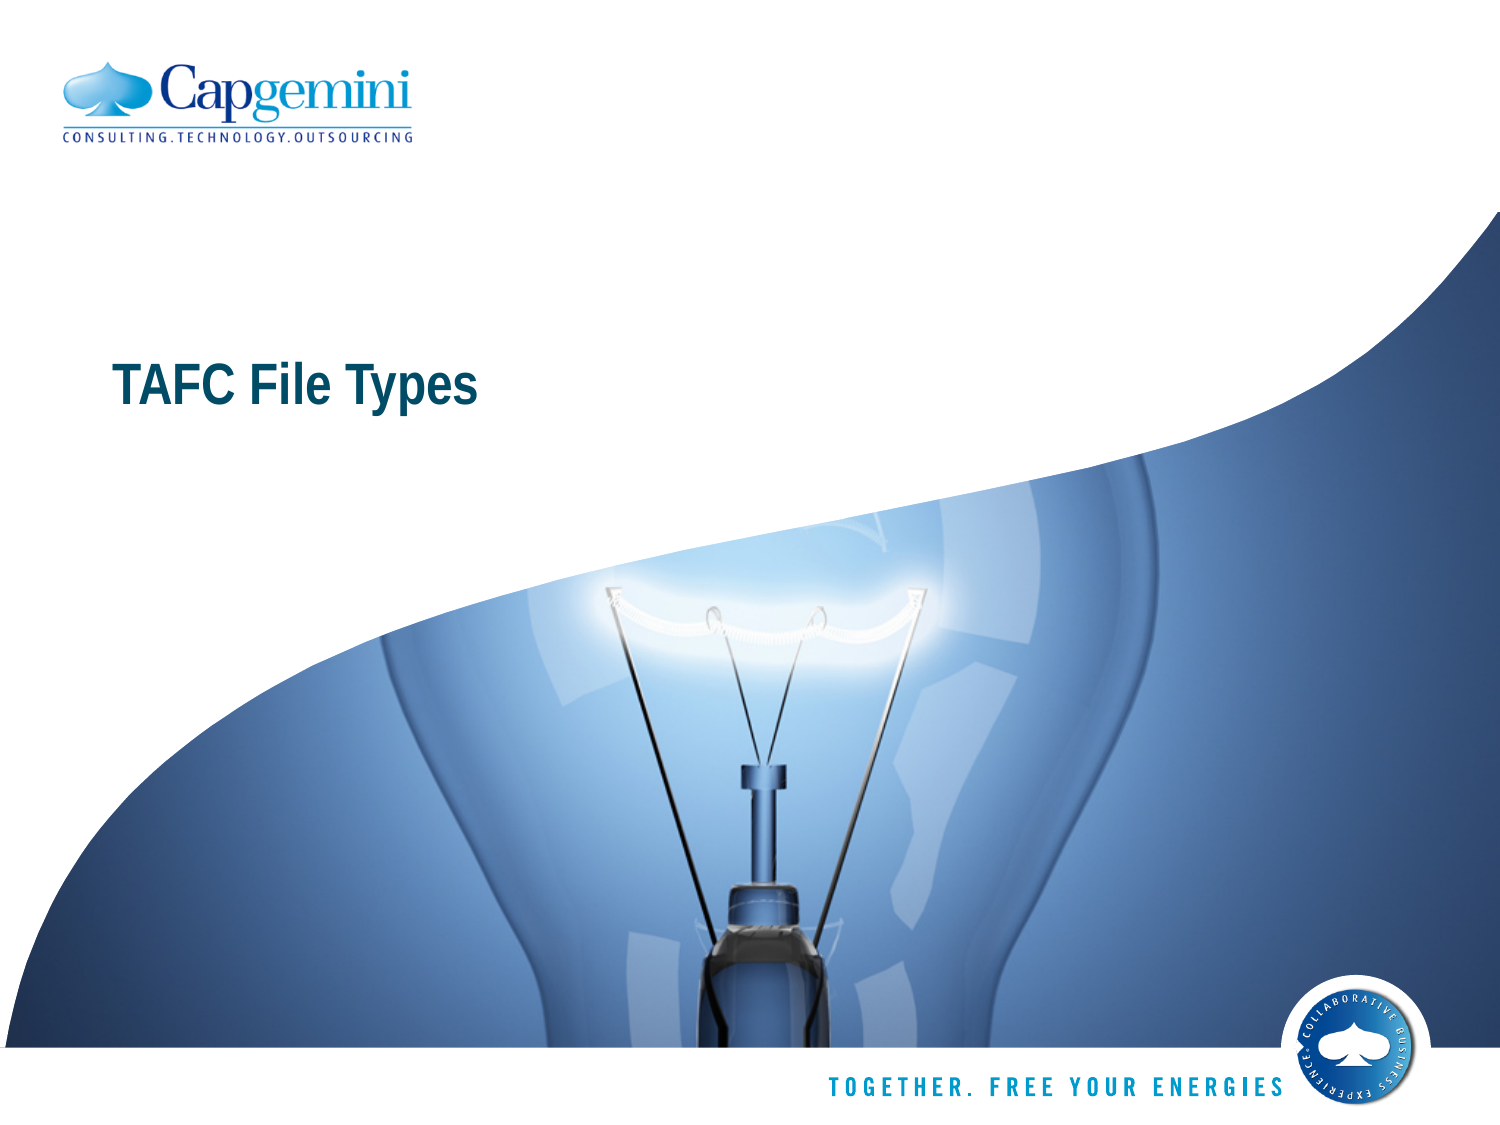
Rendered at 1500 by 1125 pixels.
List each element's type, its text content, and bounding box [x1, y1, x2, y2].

title TAFC File Types [0, 330, 1377, 432]
picture [60, 60, 415, 144]
picture [6, 212, 1500, 1108]
